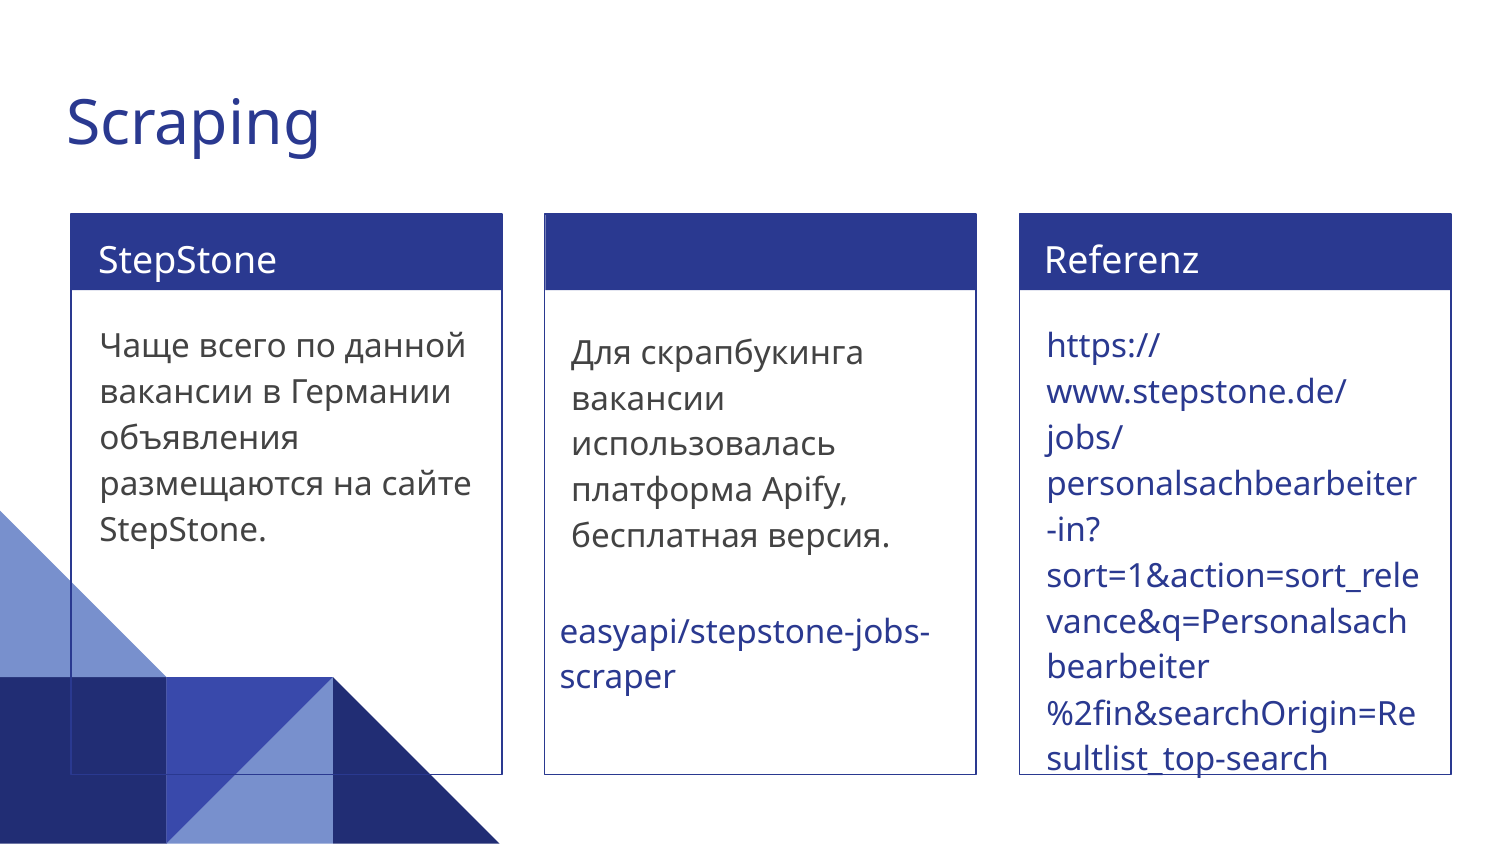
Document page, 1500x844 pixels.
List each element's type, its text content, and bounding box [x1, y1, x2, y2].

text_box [70, 213, 503, 775]
title Scraping [51, 67, 1449, 167]
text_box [1018, 213, 1452, 775]
text_box easyapi/stepstone-jobs-scraper [544, 214, 976, 775]
